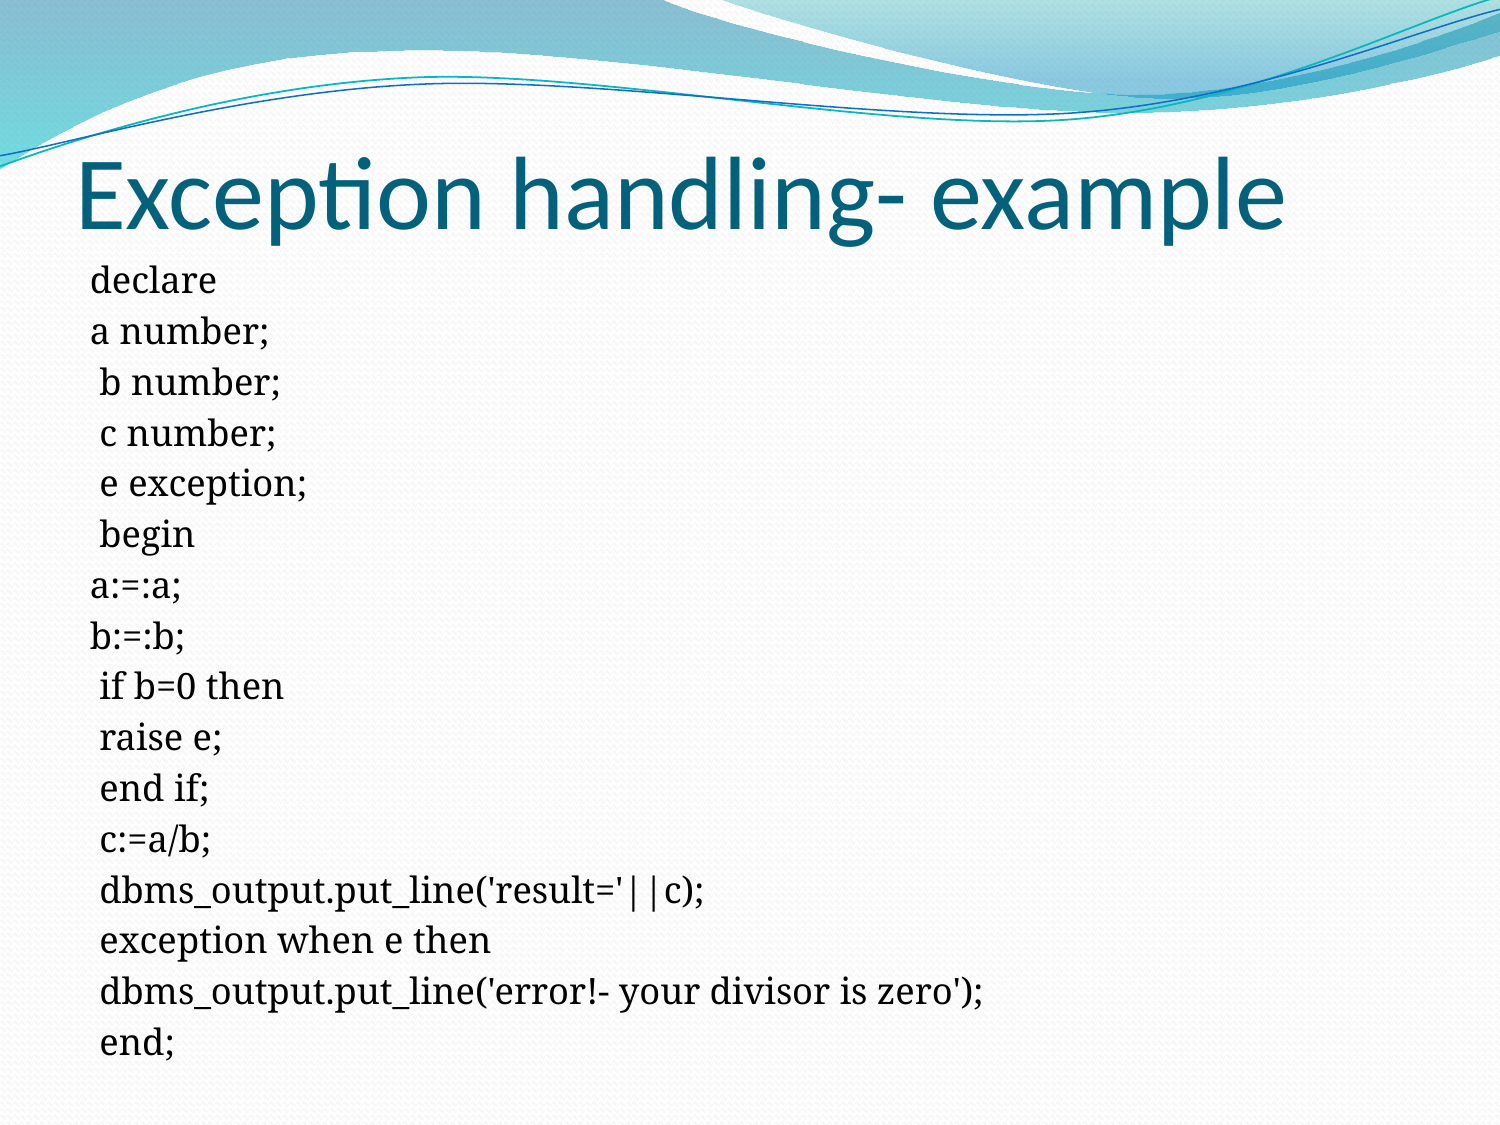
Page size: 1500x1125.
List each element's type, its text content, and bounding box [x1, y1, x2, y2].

list declare a number; b number; c number; e exception; begin a:=:a; b:=:b; if b=0 then raise e; end if; c:=a/b; dbms_output.put_line('result='||c); exception when e then dbms_output.put_line('error!- your divisor is zero'); end; [75, 249, 1425, 1075]
title Exception handling- example [75, 115, 1425, 249]
